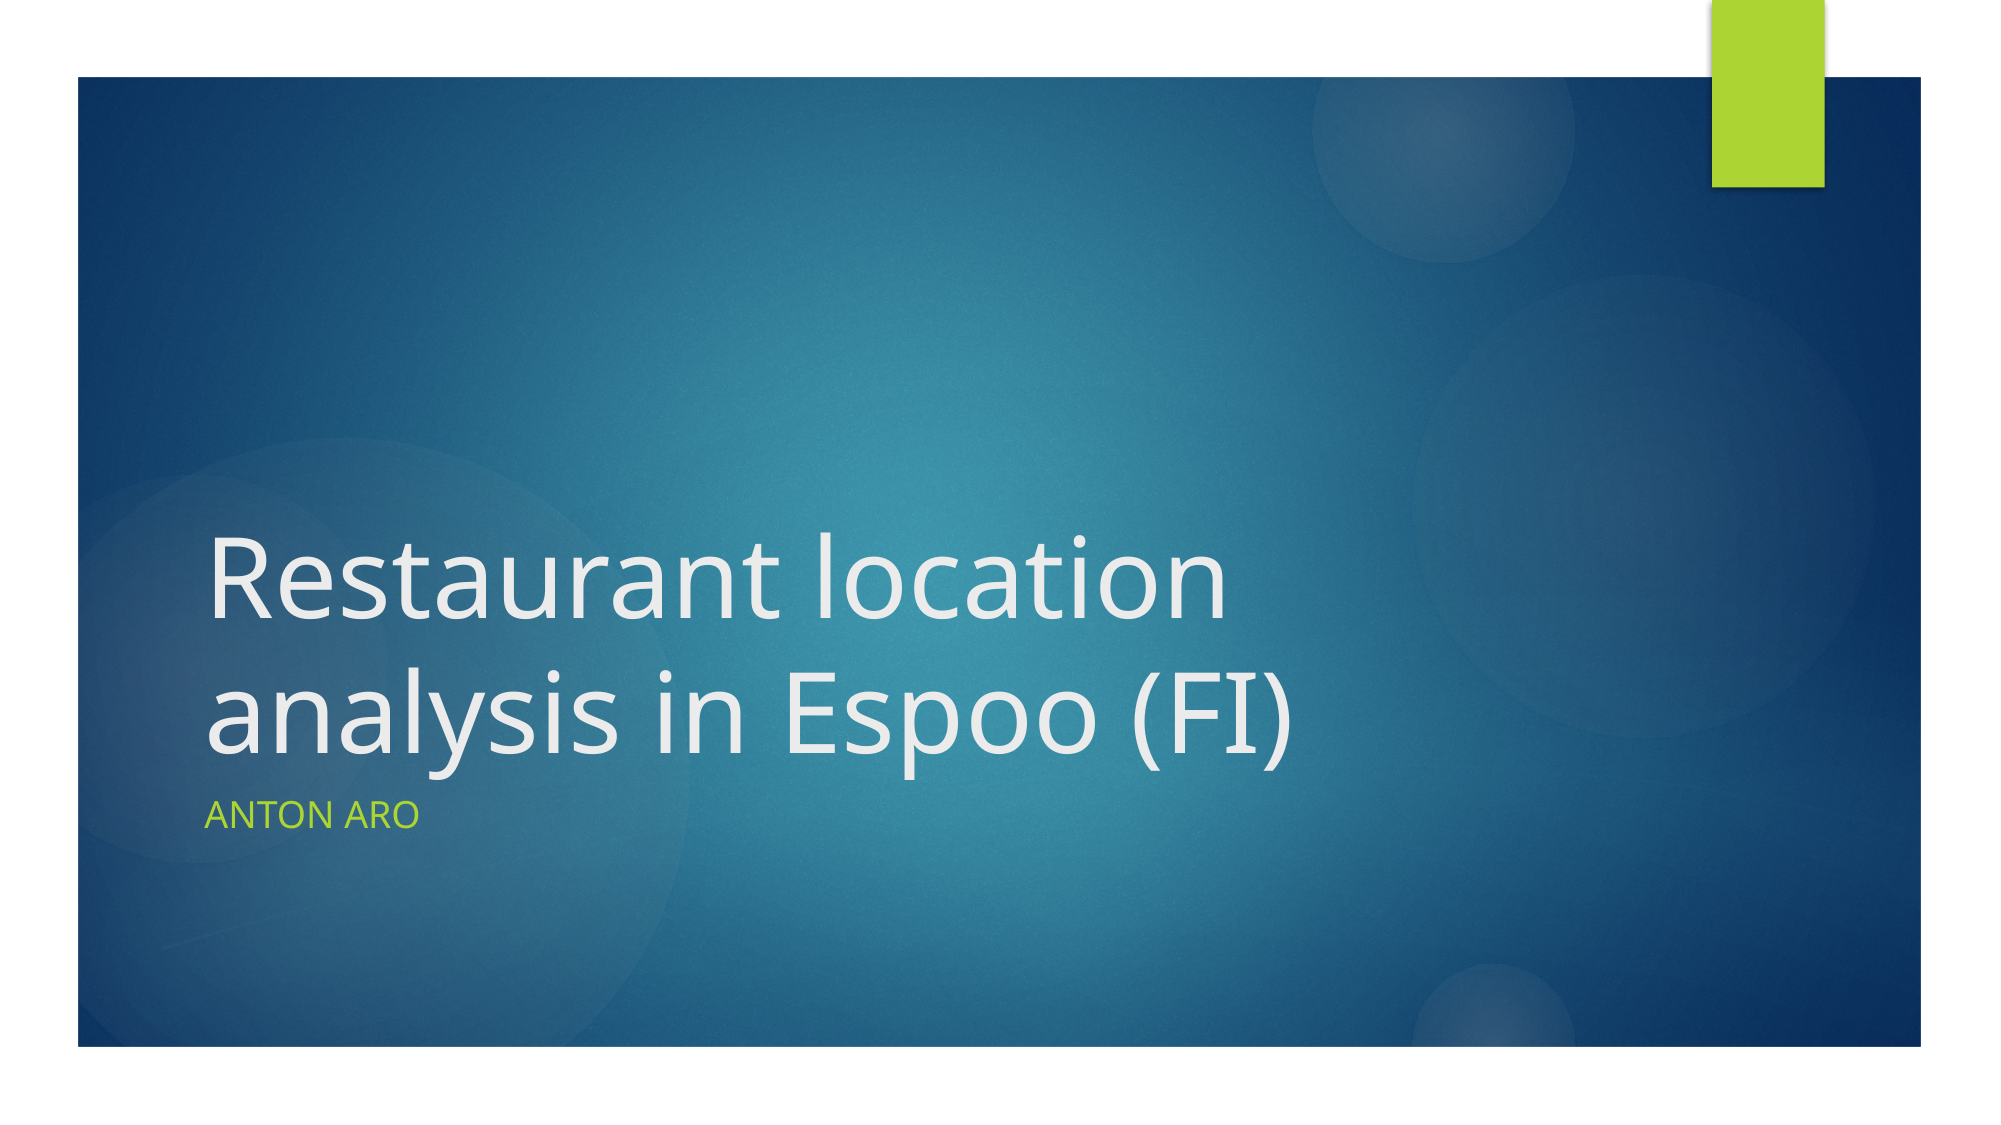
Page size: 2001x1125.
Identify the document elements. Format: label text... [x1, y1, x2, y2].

subtitle Anton Aro [189, 783, 1638, 925]
title Restaurant location analysis in Espoo (FI) [189, 344, 1638, 783]
